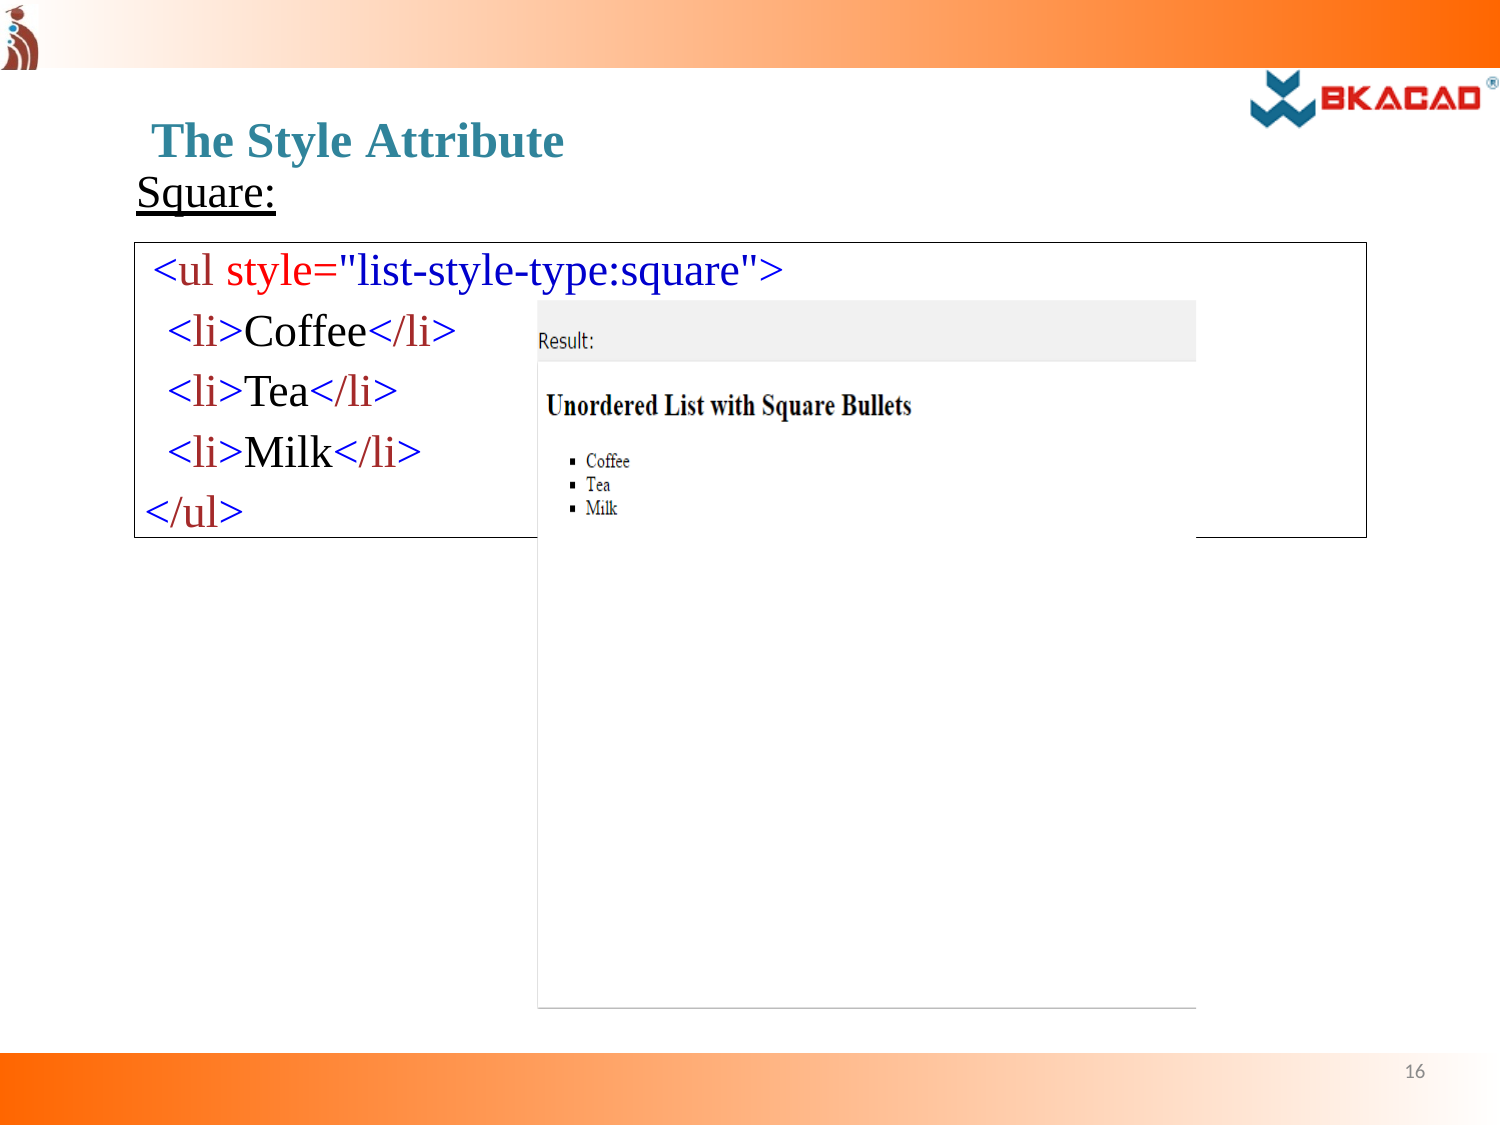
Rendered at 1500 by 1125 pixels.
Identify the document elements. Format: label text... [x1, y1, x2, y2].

text_box The Style Attribute [134, 99, 580, 175]
text_box [537, 299, 1197, 1009]
picture [1250, 69, 1499, 129]
picture [0, 4, 39, 70]
text_box <ul style="list-style-type:square"> <li>Coffee</li> <li>Tea</li> <li>Milk</li> </ul> [134, 242, 1367, 538]
slide_number 16 [1404, 1057, 1499, 1079]
text_box Square: [134, 175, 278, 218]
